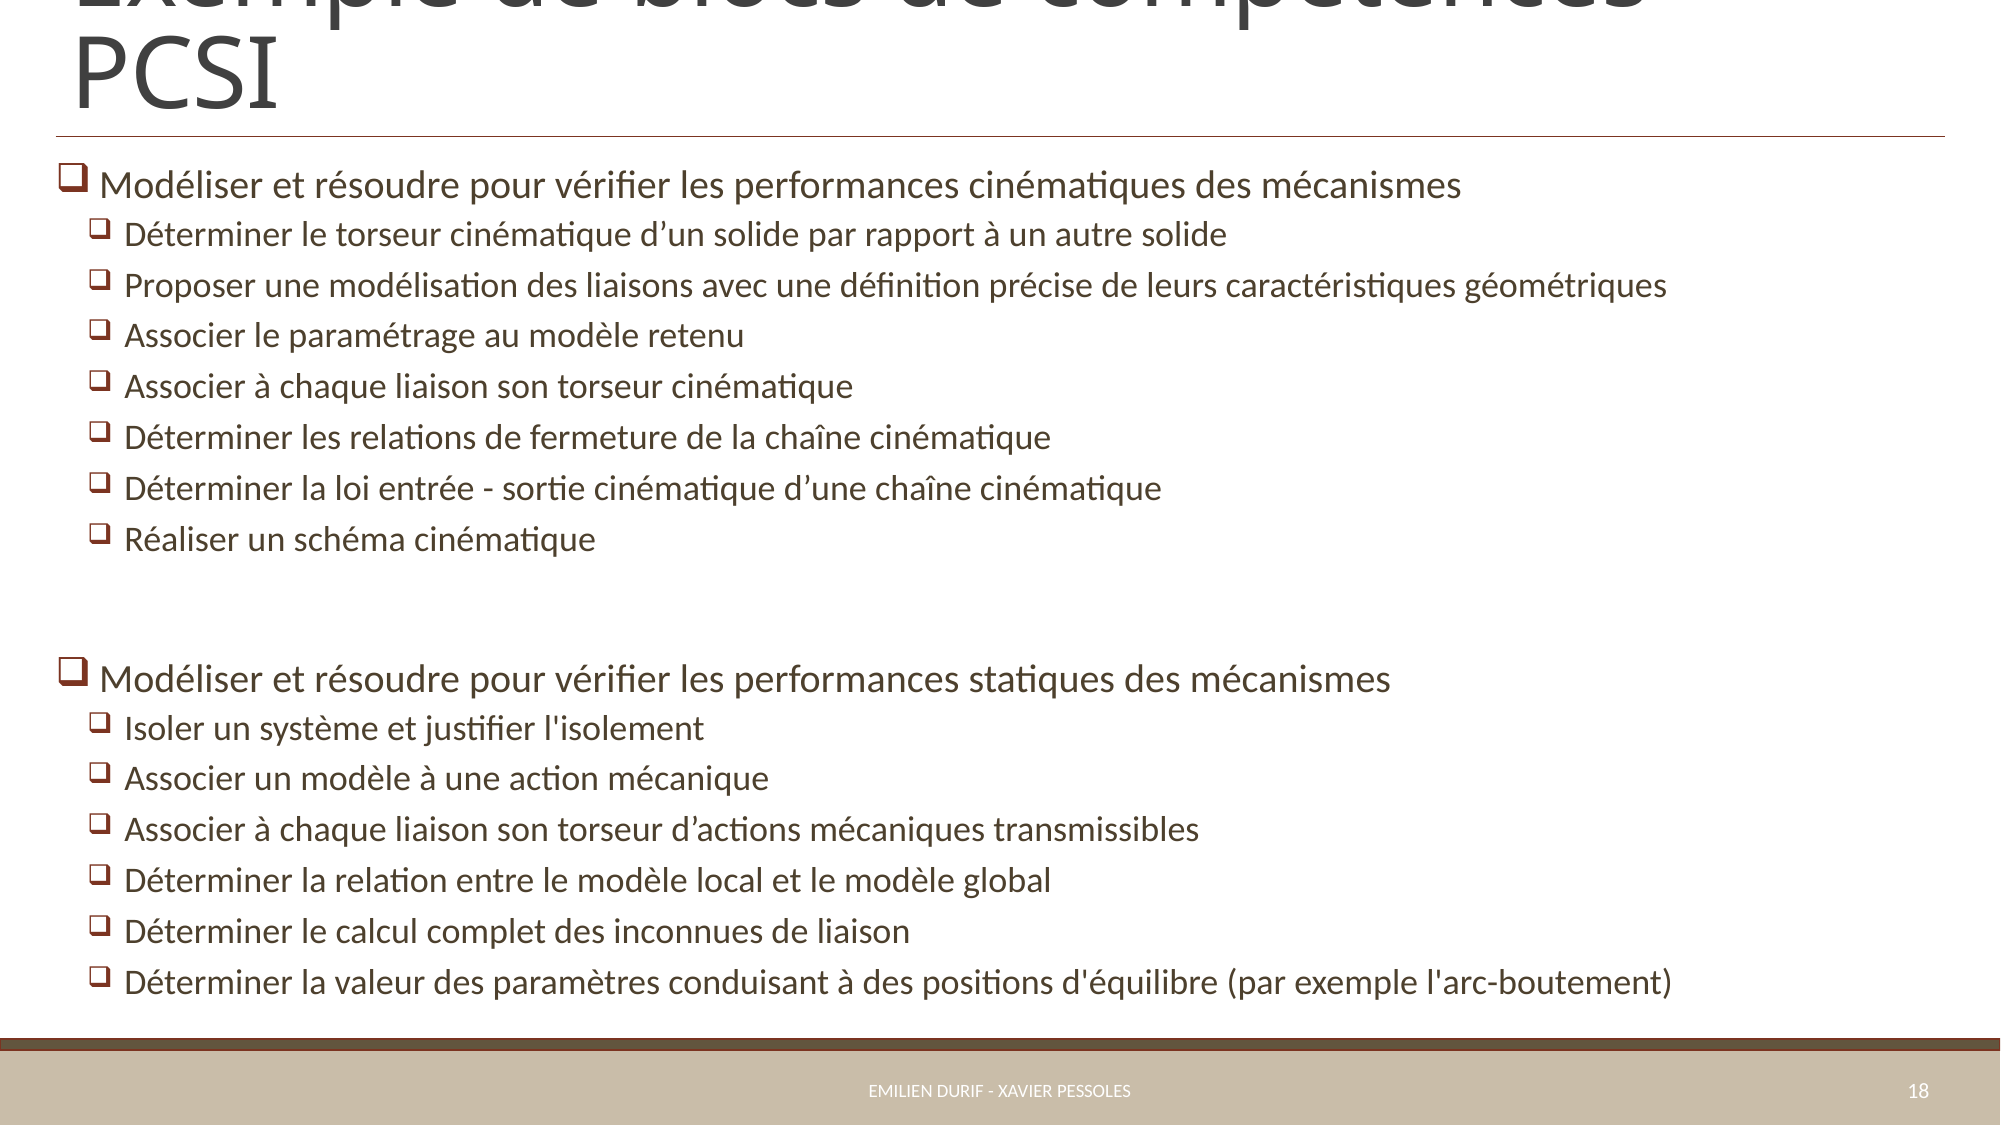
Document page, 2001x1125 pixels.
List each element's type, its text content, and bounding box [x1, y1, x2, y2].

list Modéliser et résoudre pour vérifier les performances cinématiques des mécanismes Déterminer le torseur cinématique d’un solide par rapport à un autre solide Proposer une modélisation des liaisons avec une définition précise de leurs caractéristiques géométriques Associer le paramétrage au modèle retenu Associer à chaque liaison son torseur cinématique Déterminer les relations de fermeture de la chaîne cinématique Déterminer la loi entrée - sortie cinématique d’une chaîne cinématique Réaliser un schéma cinématique Modéliser et résoudre pour vérifier les performances statiques des mécanismes Isoler un système et justifier l'isolement Associer un modèle à une action mécanique Associer à chaque liaison son torseur d’actions mécaniques transmissibles Déterminer la relation entre le modèle local et le modèle global Déterminer le calcul complet des inconnues de liaison Déterminer la valeur des paramètres conduisant à des positions d'équilibre (par exemple l'arc-boutement) [55, 156, 1946, 1013]
title Exemple de blocs de compétences – PCSI [55, 5, 1946, 137]
slide_number 18 [1709, 1059, 1945, 1120]
footer Emilien Durif - Xavier Pessoles [409, 1059, 1591, 1120]
